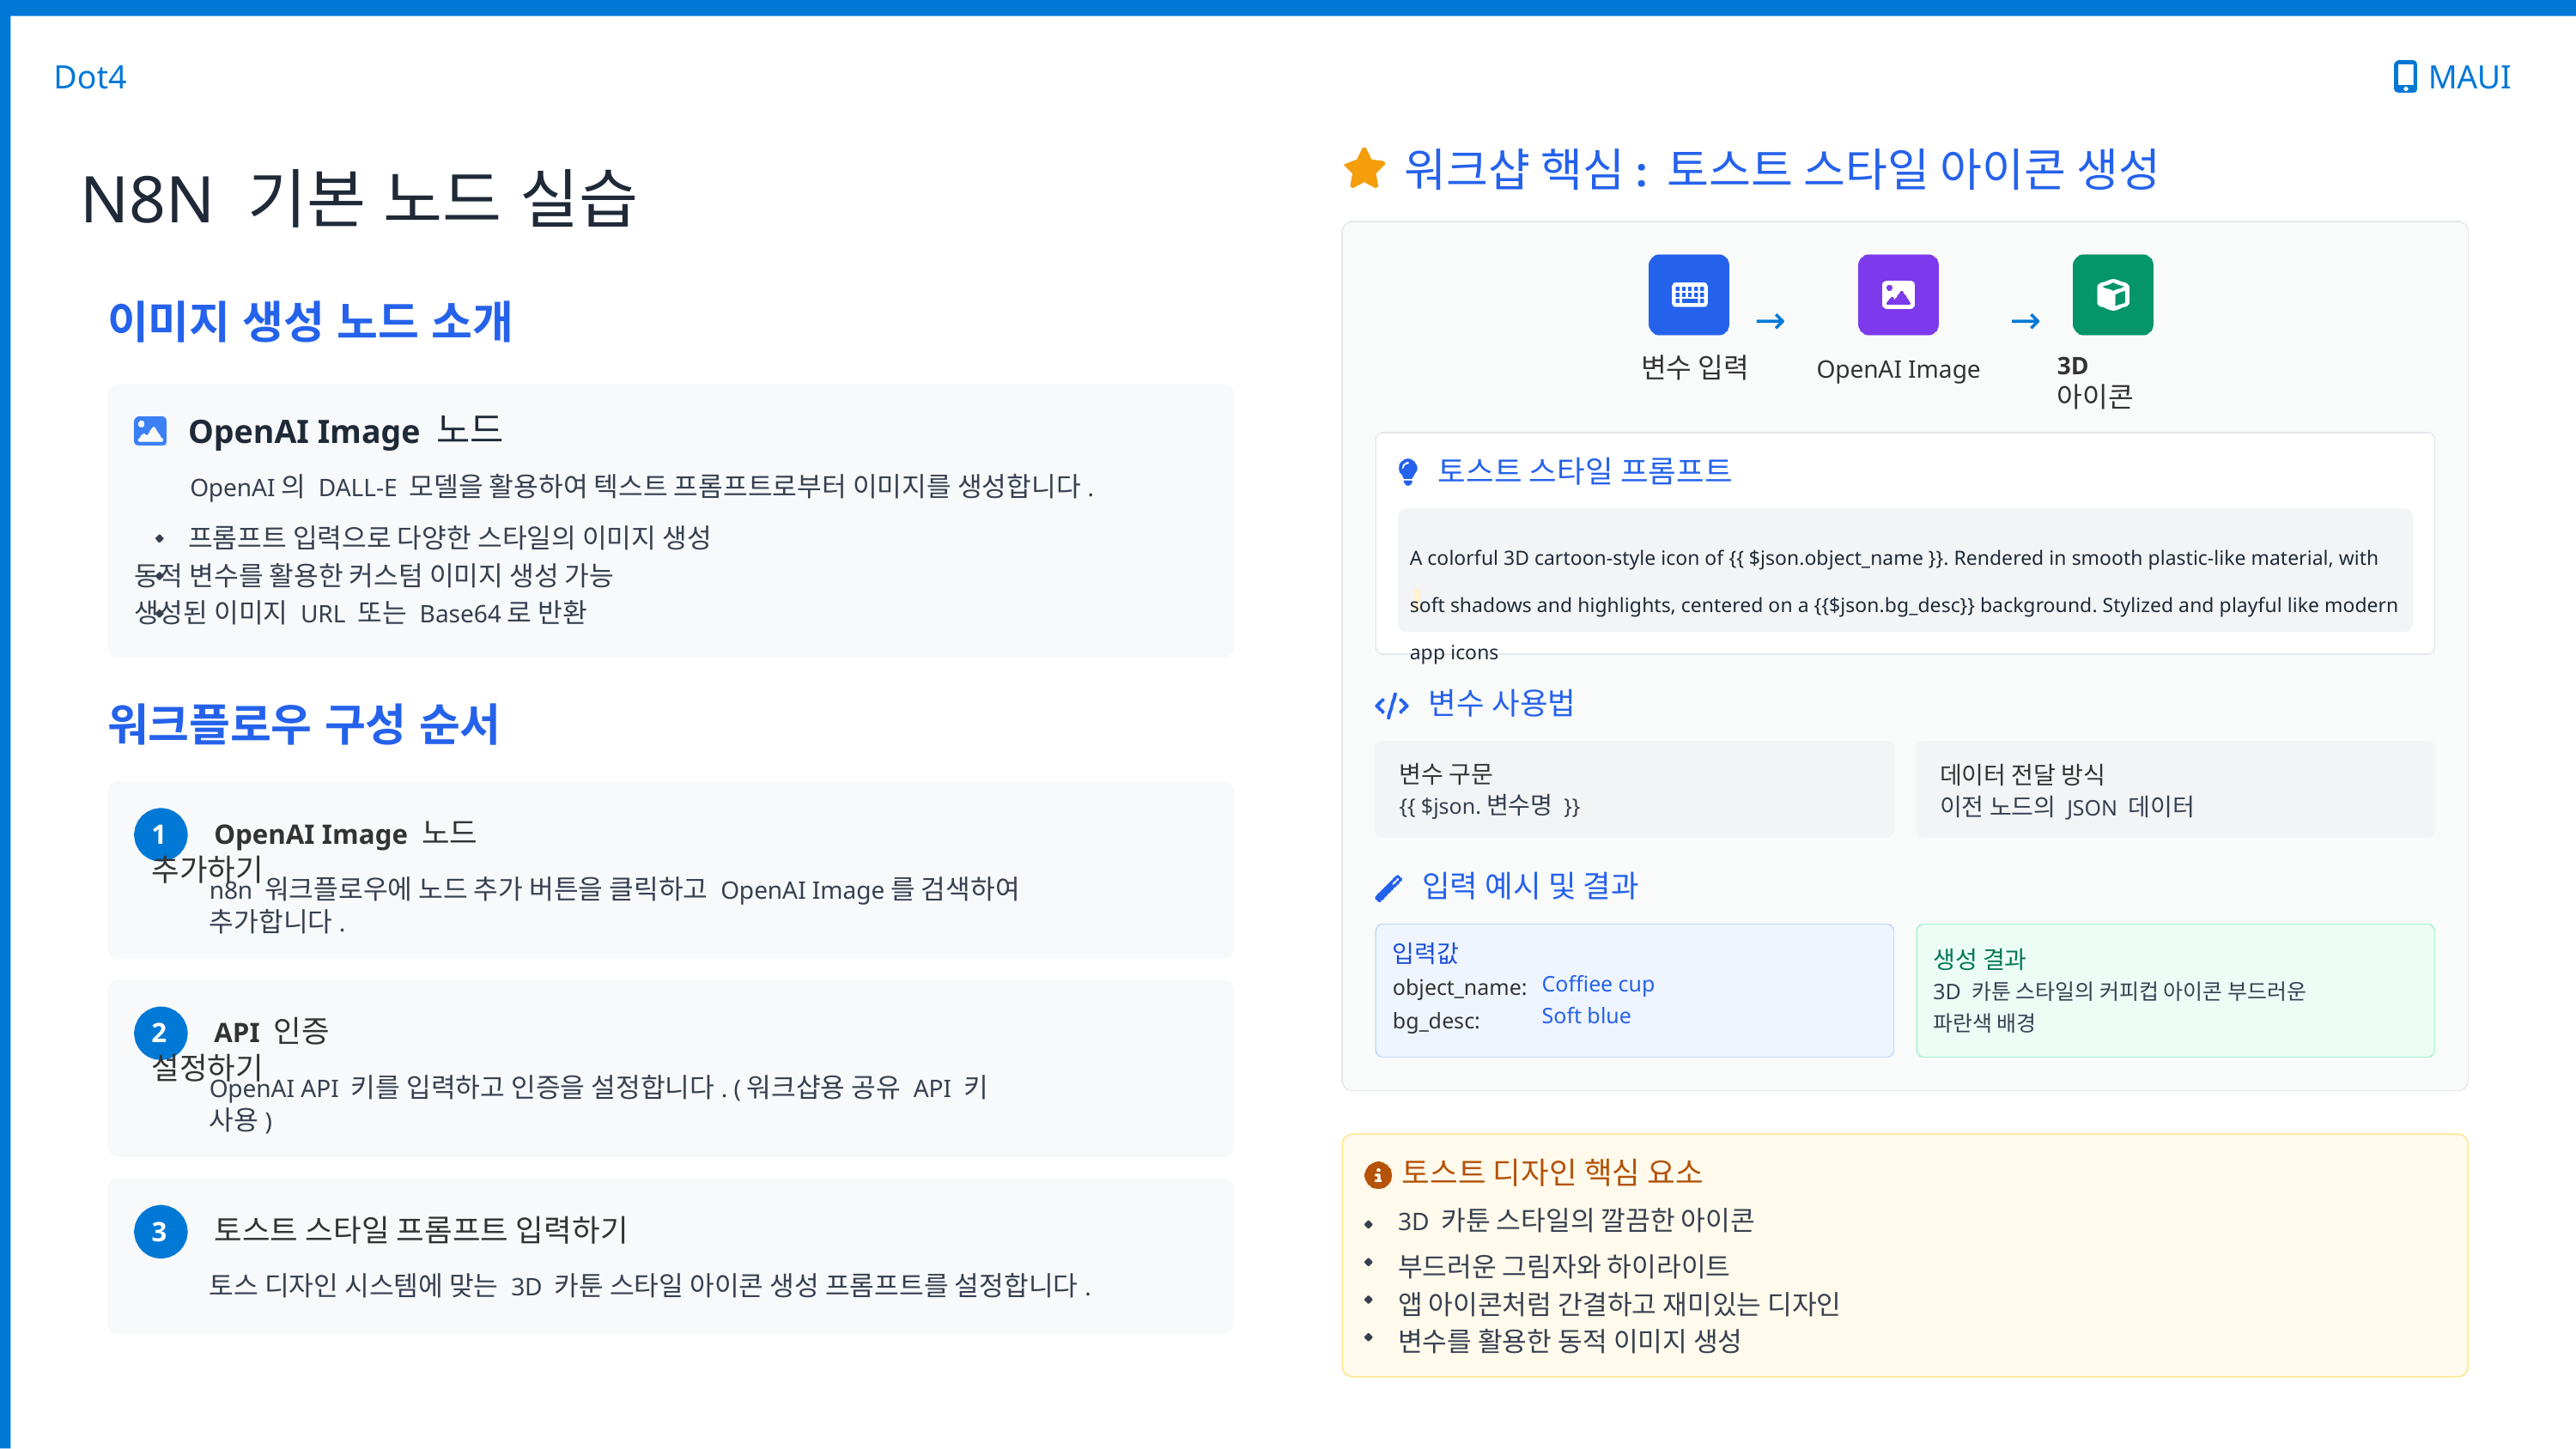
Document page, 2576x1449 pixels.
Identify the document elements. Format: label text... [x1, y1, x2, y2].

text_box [1341, 1133, 2470, 1378]
text_box [0, 0, 11, 1449]
text_box [134, 1006, 173, 1058]
picture [1341, 221, 2470, 1091]
text_box 1 OpenAI Image 노드 추가하기 [149, 811, 594, 887]
text_box 2 API 인증 설정하기 [149, 1009, 432, 1086]
text_box [1343, 147, 1386, 188]
text_box [107, 384, 1235, 658]
text_box [107, 781, 1235, 959]
text_box 이미지 생성 노드 소개 [105, 291, 663, 348]
picture [133, 416, 167, 446]
text_box [134, 808, 173, 859]
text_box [52, 54, 2524, 97]
text_box N8N 기본 노드 실습 [78, 156, 908, 236]
text_box n8n 워크플로우에 노드 추가 버튼을 클릭하고 OpenAI Image를 검색하여 추가합니다. [207, 870, 1098, 937]
text_box OpenAI API 키를 입력하고 인증을 설정합니다. (워크샵용 공유 API 키 사용) [207, 1068, 990, 1136]
text_box [107, 979, 1235, 1157]
text_box OpenAI Image 노드 OpenAI의 DALL-E 모델을 활용하여 텍스트 프롬프트로부터 이미지를 생성합니다. 프롬프트 입력으로 다양한 스타일의 이미지 생성 동적 변수를 활용한 커스텀 이미지 생성 가능 생성된 이미지 URL 또는 Base64로 반환 [132, 379, 1202, 628]
text_box 워크샵 핵심: 토스트 스타일 아이콘 생성 [1402, 138, 2215, 197]
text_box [106, 1178, 1235, 1335]
text_box 워크플로우 구성 순서 [105, 694, 663, 751]
